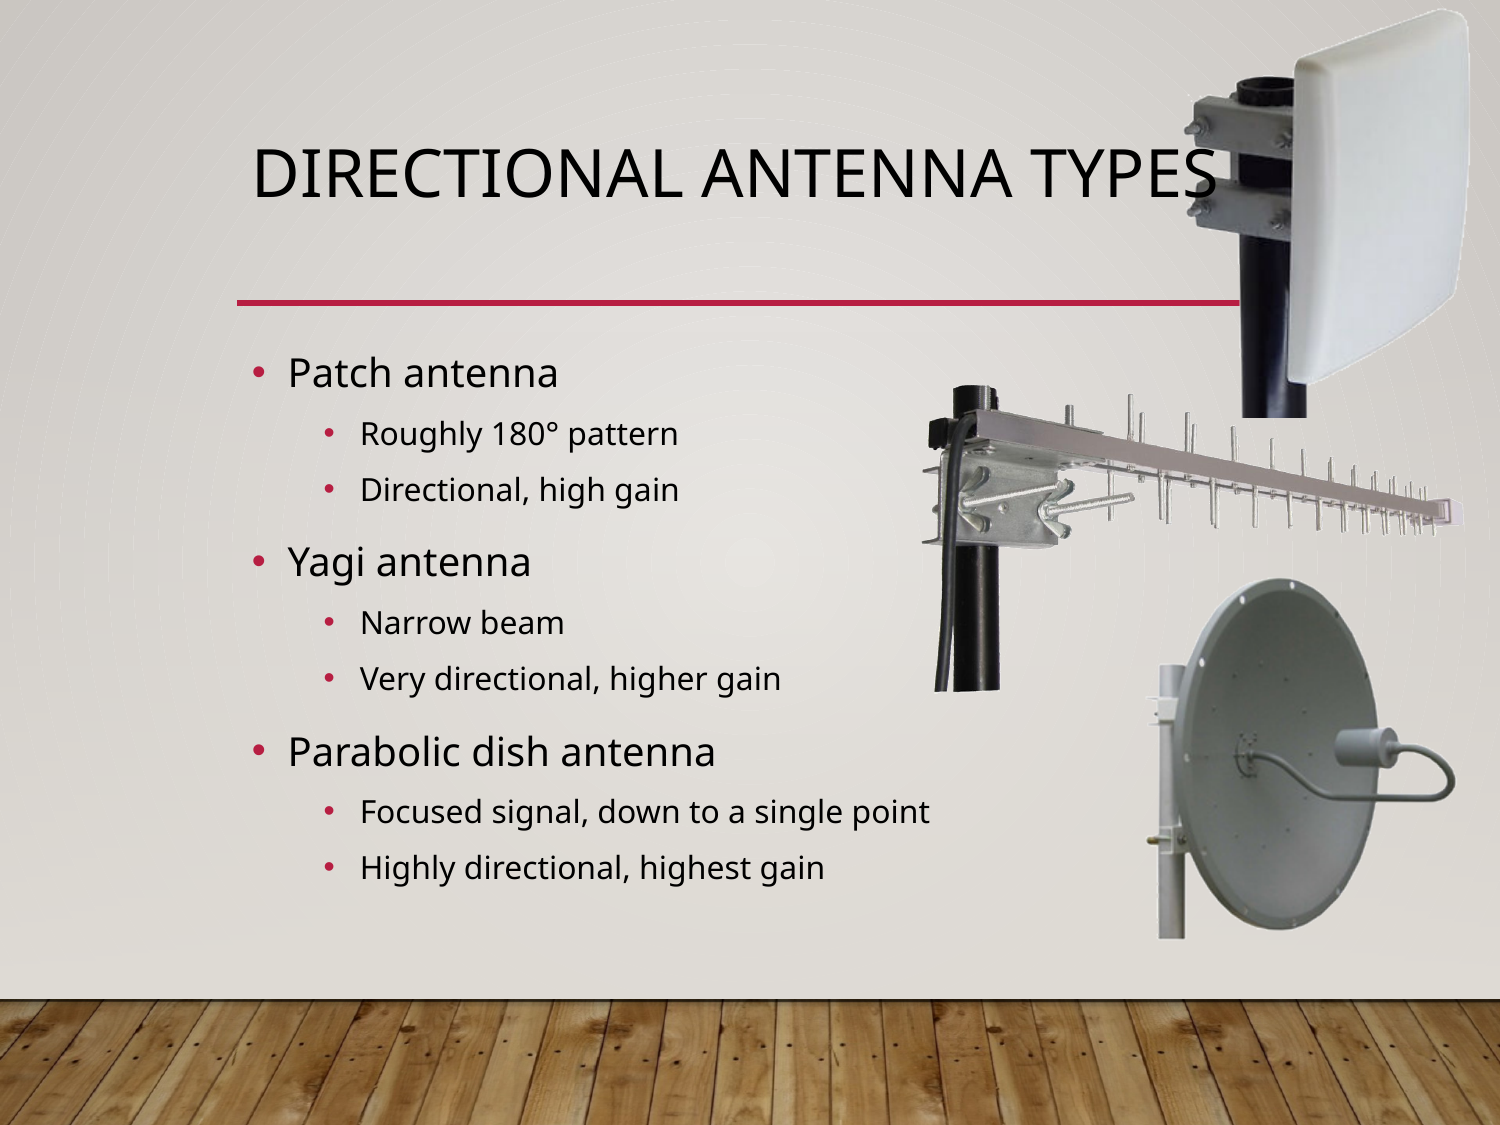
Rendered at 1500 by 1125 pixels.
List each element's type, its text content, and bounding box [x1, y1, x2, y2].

picture [0, 999, 1500, 1125]
title Directional antenna types [236, 131, 1129, 305]
list Patch antenna Roughly 180° pattern Directional, high gain Yagi antenna Narrow beam Very directional, higher gain Parabolic dish antenna Focused signal, down to a single point Highly directional, highest gain [236, 330, 1129, 897]
picture [899, 0, 1500, 979]
